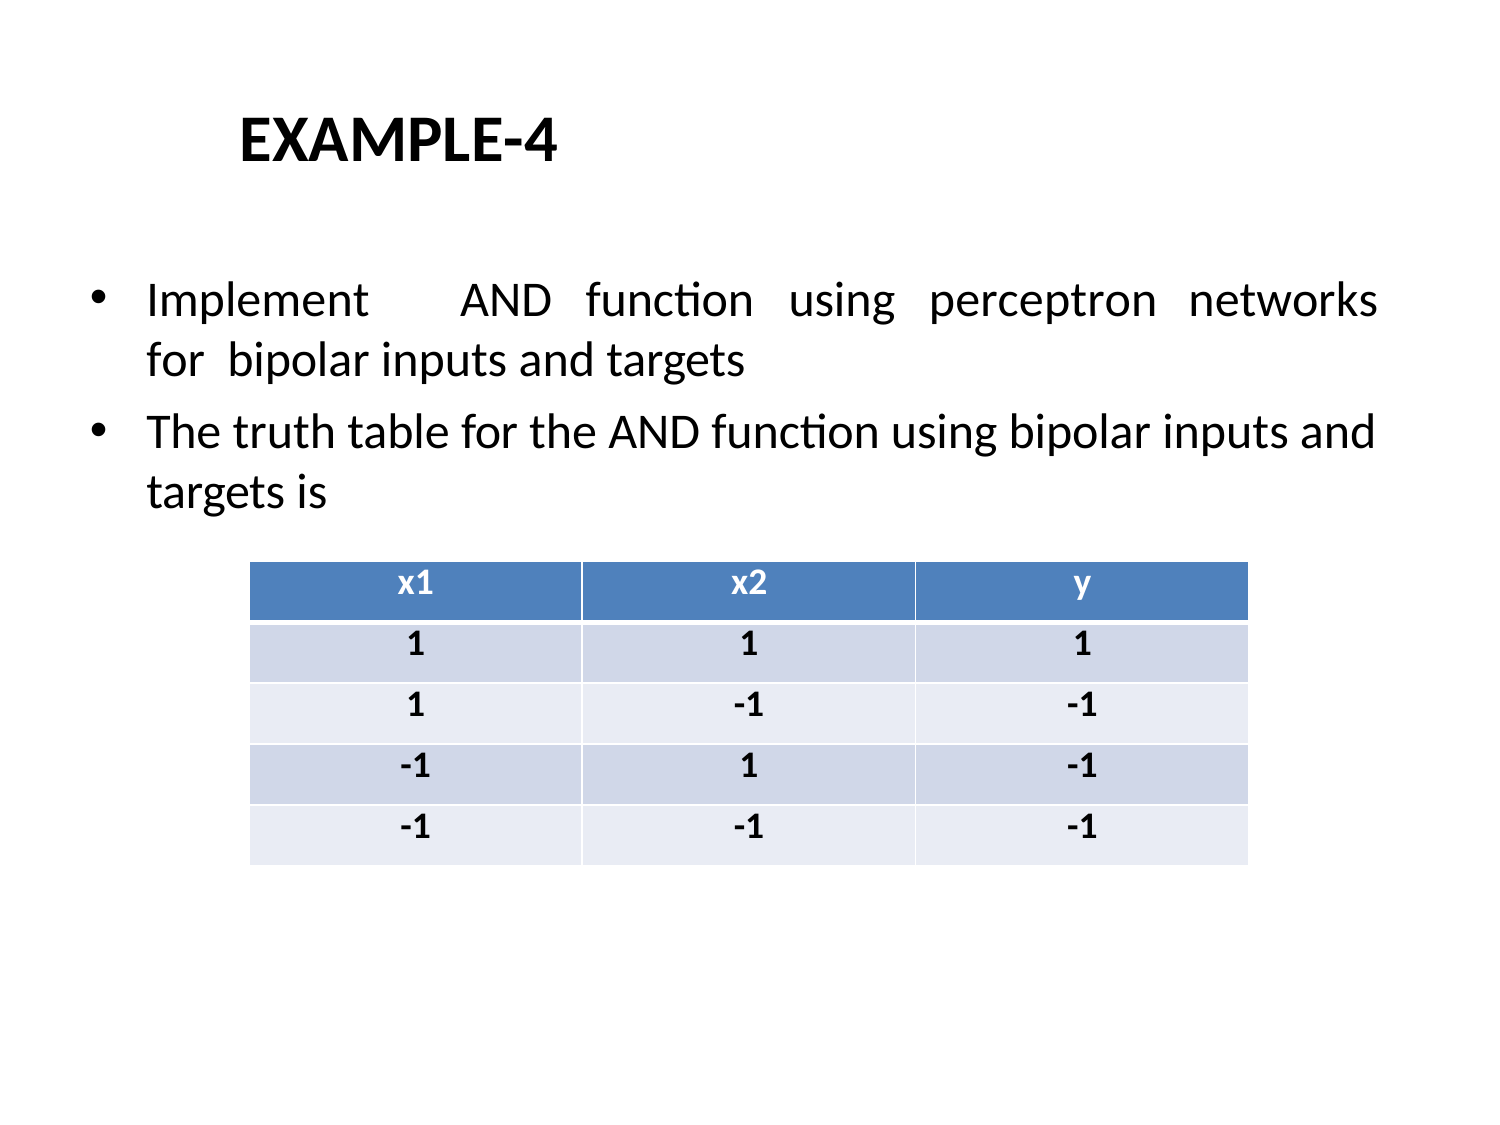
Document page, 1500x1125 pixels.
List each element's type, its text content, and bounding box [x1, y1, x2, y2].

table_cell -1 [583, 684, 915, 743]
table_cell 1 [583, 745, 915, 804]
table_header y [916, 562, 1248, 620]
table_cell -1 [916, 684, 1248, 743]
table_cell 1 [250, 625, 581, 682]
table_header x2 [583, 562, 915, 620]
table_cell -1 [250, 745, 581, 804]
table_cell -1 [916, 806, 1248, 865]
text_box Implement AND function using perceptron networks for bipolar inputs and targets The truth table for the AND function using bipolar inputs and targets is [87, 264, 1413, 519]
title EXAMPLE-4 [237, 92, 912, 264]
table_cell -1 [250, 806, 581, 865]
table_cell -1 [583, 806, 915, 865]
table_header x1 [250, 562, 581, 620]
table_cell 1 [583, 625, 915, 682]
table_cell -1 [916, 745, 1248, 804]
table_cell 1 [916, 625, 1248, 682]
table_cell 1 [250, 684, 581, 743]
